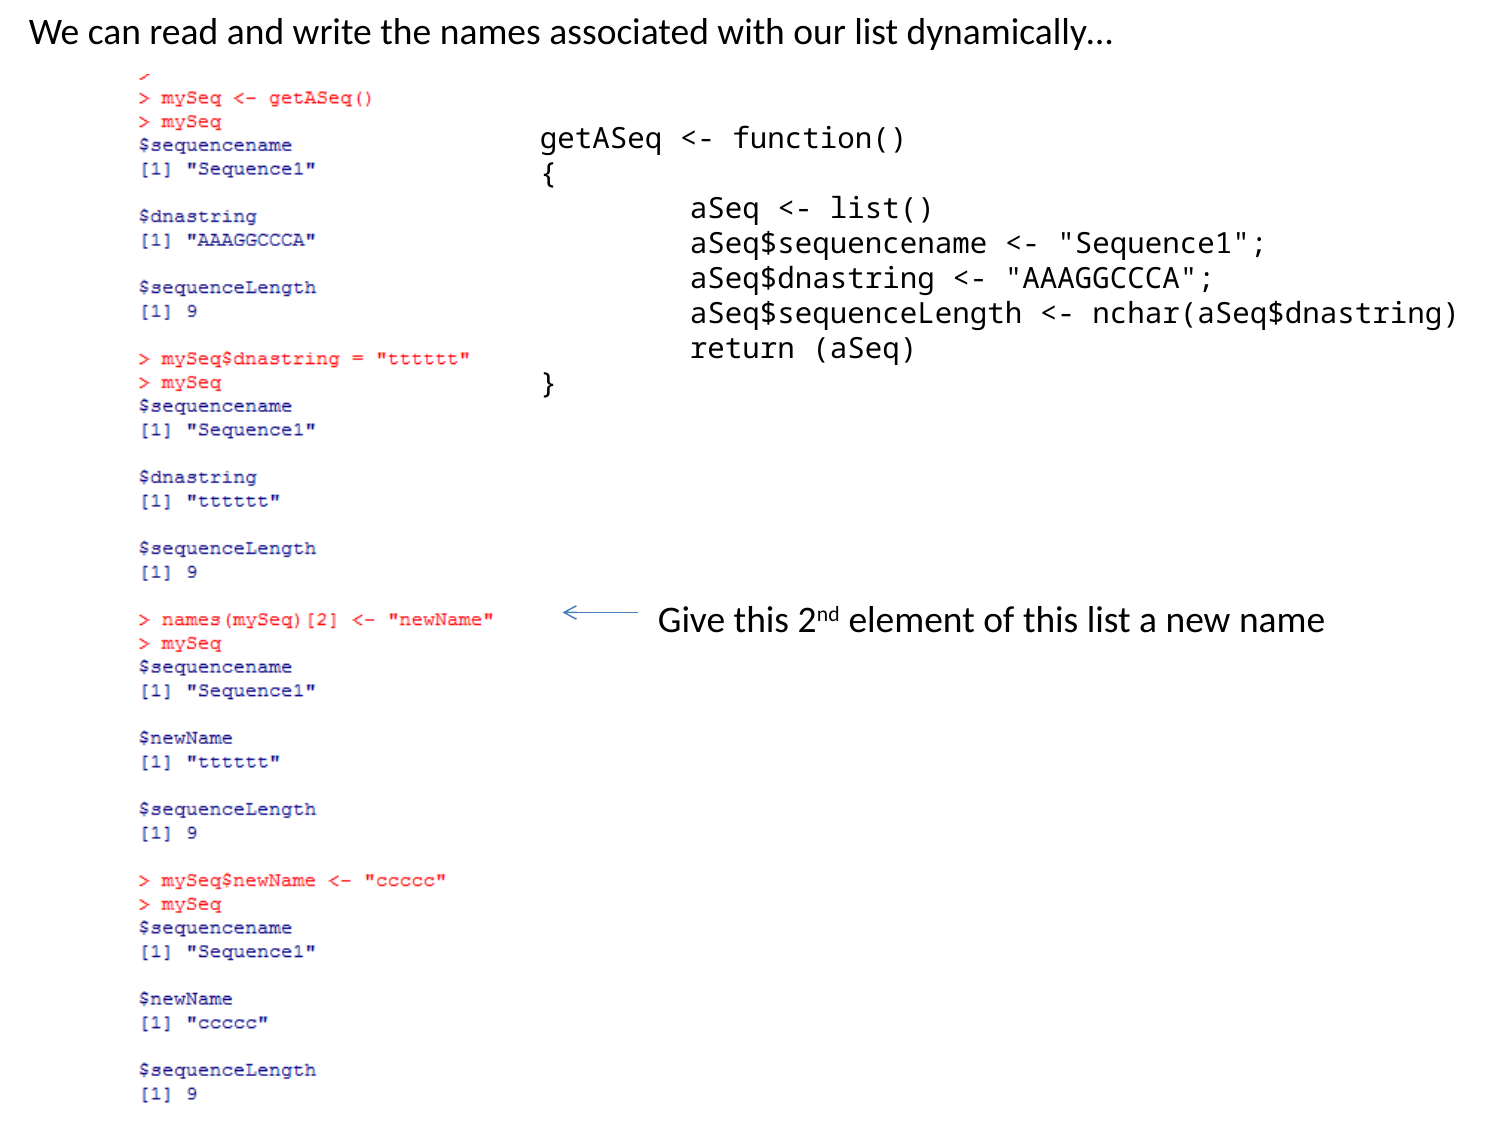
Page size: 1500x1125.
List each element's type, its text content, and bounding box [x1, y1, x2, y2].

text_box getASeq <- function() { aSeq <- list() aSeq$sequencename <- "Sequence1"; aSeq$dnastring <- "AAAGGCCCA"; aSeq$sequenceLength <- nchar(aSeq$dnastring) return (aSeq) } [566, 112, 1475, 407]
picture [137, 74, 563, 1120]
text_box Give this 2nd element of this list a new name [643, 587, 1341, 648]
text_box We can read and write the names associated with our list dynamically… [13, 0, 1130, 60]
